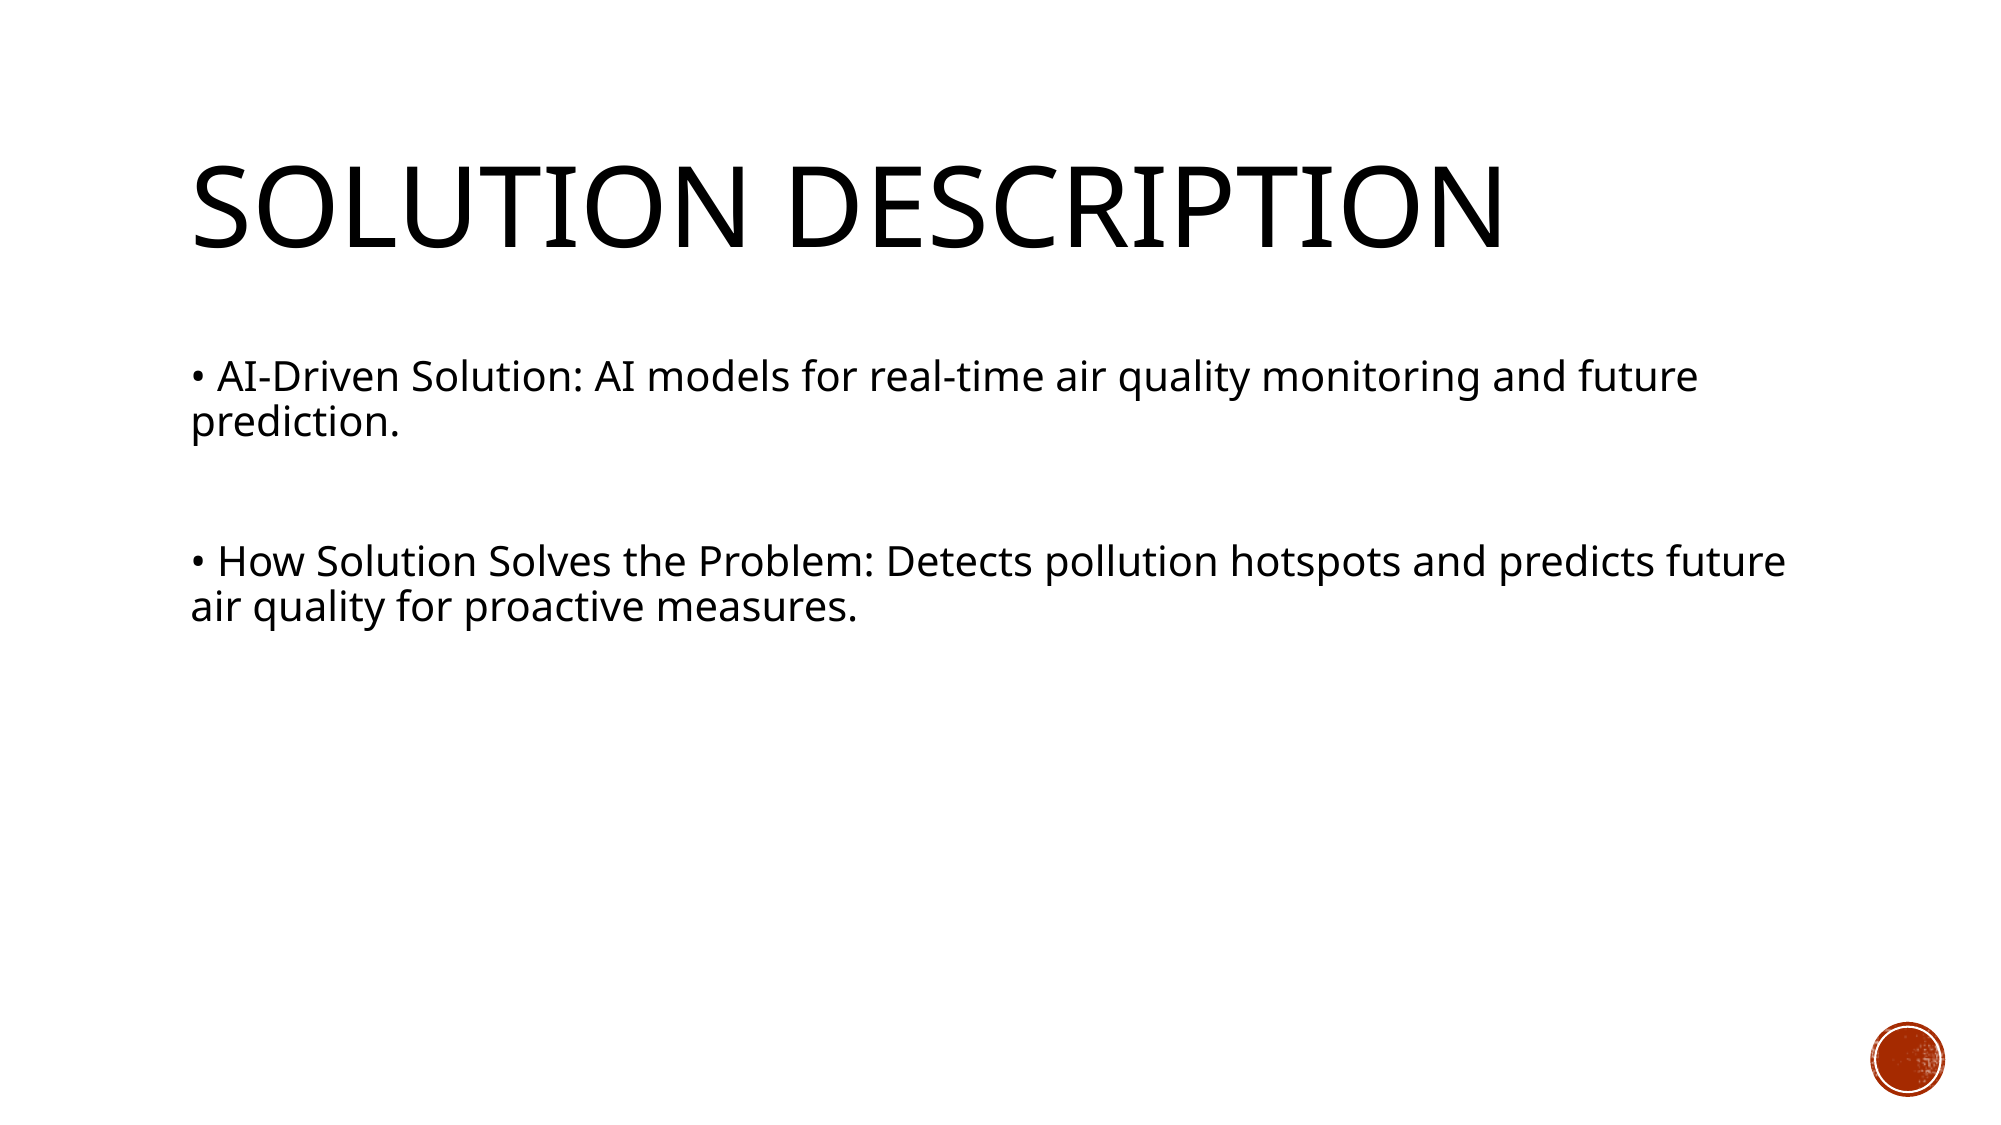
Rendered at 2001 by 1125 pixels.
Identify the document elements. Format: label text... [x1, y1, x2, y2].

list • AI-Driven Solution: AI models for real-time air quality monitoring and future prediction. • How Solution Solves the Problem: Detects pollution hotspots and predicts future air quality for proactive measures. [175, 348, 1826, 1013]
title Solution Description [175, 79, 1826, 344]
